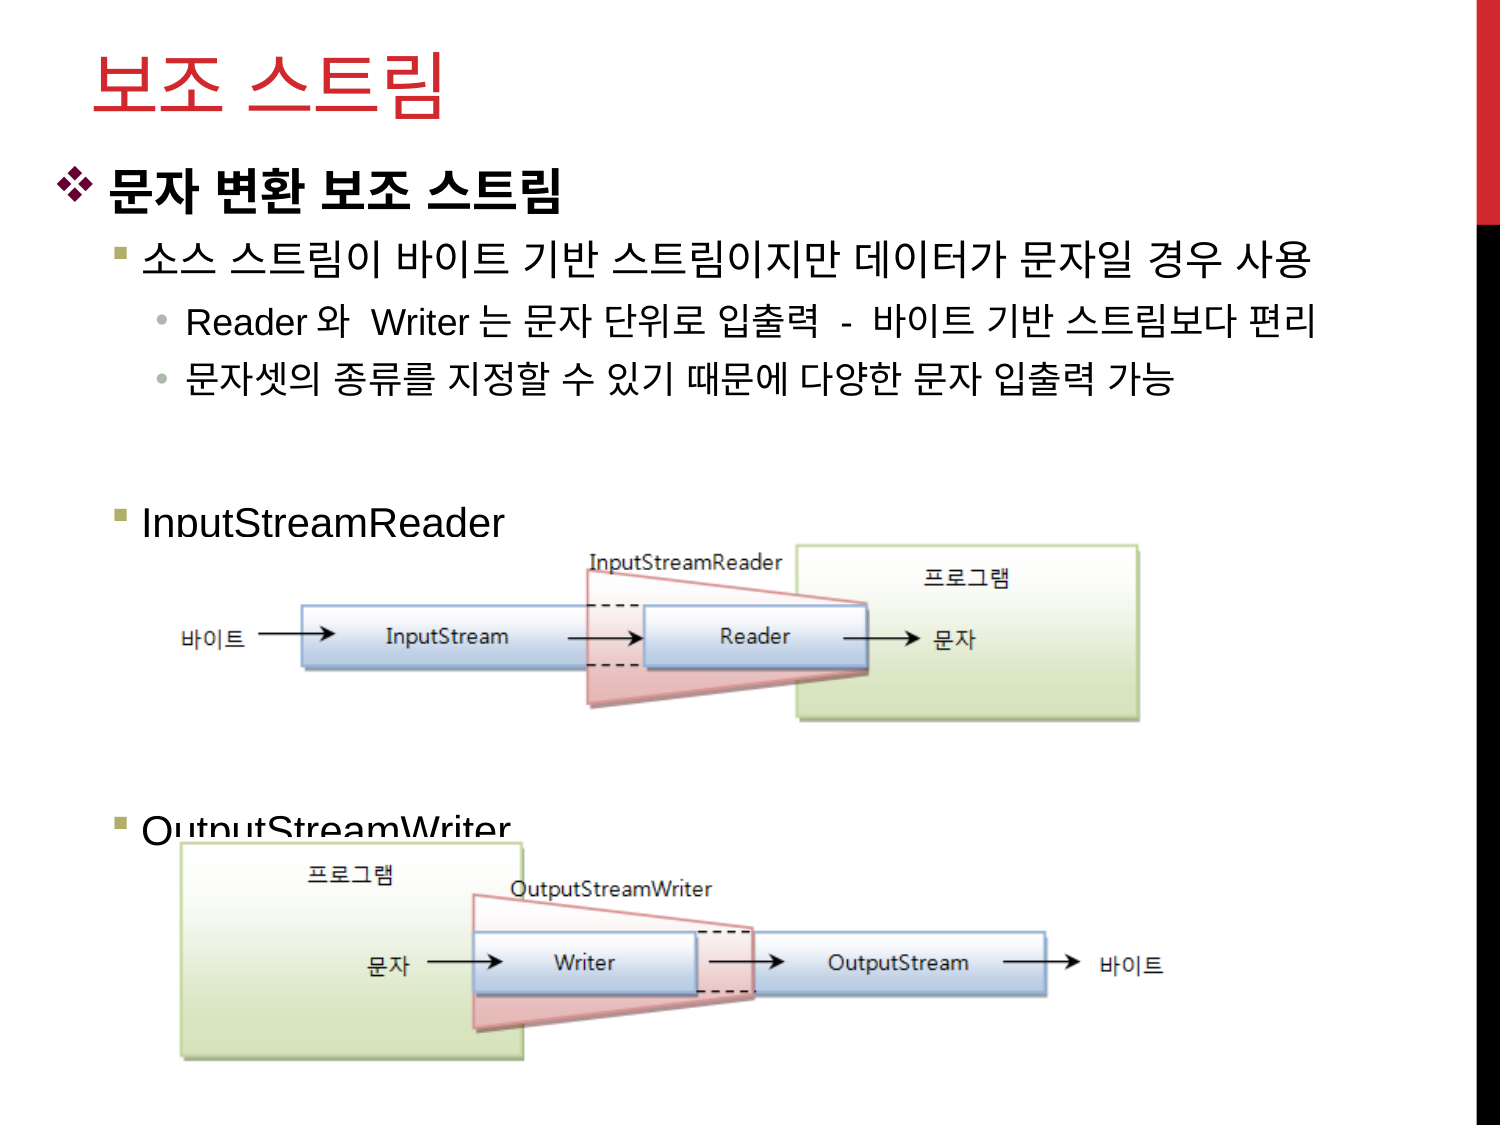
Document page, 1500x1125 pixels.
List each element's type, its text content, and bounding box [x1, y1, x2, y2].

list 문자 변환 보조 스트림 소스 스트림이 바이트 기반 스트림이지만 데이터가 문자일 경우 사용 Reader와 Writer는 문자 단위로 입출력 - 바이트 기반 스트림보다 편리 문자셋의 종류를 지정할 수 있기 때문에 다양한 문자 입출력 가능 InputStreamReader OutputStreamWriter [37, 152, 1463, 1091]
title 보조 스트림 [75, 25, 1034, 138]
picture [174, 536, 1148, 732]
picture [174, 836, 1174, 1067]
